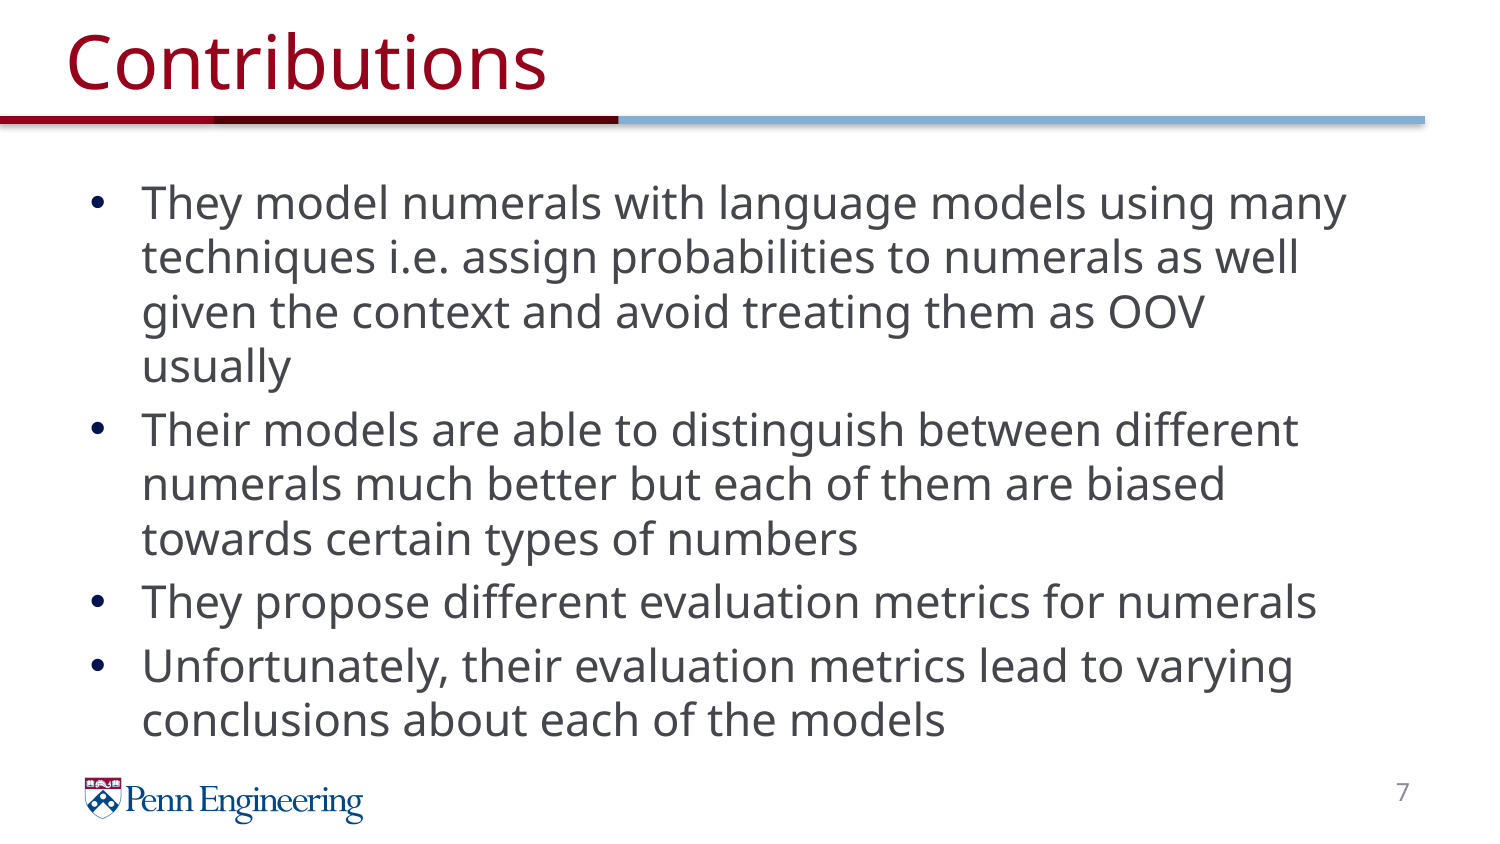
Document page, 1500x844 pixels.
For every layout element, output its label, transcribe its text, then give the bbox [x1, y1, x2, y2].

slide_number 7 [1074, 770, 1425, 816]
title Contributions [50, 2, 1401, 117]
picture [75, 770, 372, 828]
text_box They model numerals with language models using many techniques i.e. assign probabilities to numerals as well given the context and avoid treating them as OOV usually Their models are able to distinguish between different numerals much better but each of them are biased towards certain types of numbers They propose different evaluation metrics for numerals Unfortunately, their evaluation metrics lead to varying conclusions about each of the models [75, 166, 1370, 754]
